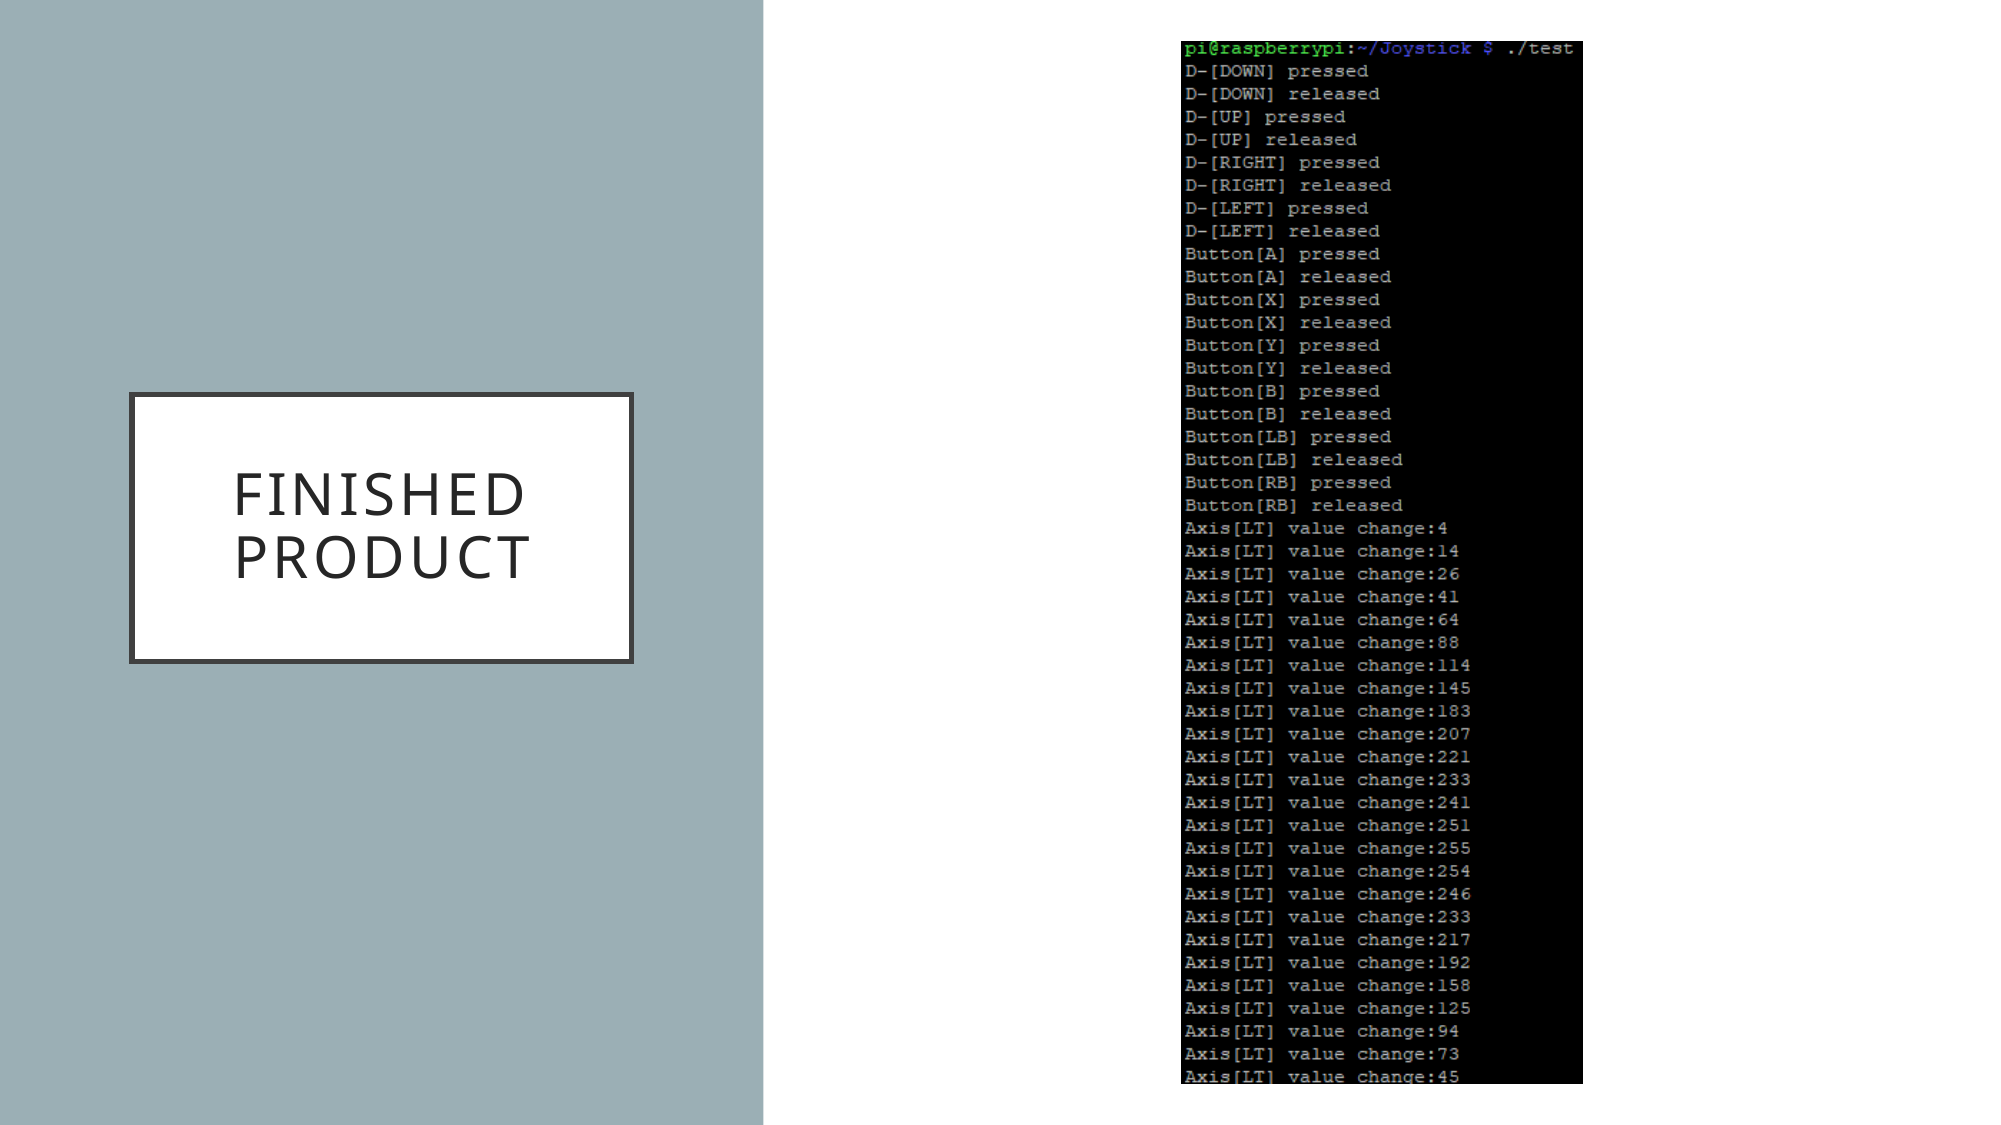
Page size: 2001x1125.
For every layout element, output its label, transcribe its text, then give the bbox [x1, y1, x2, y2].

title Finished Product [129, 392, 634, 664]
text_box [0, 0, 764, 1125]
text_box [764, 0, 2000, 1125]
picture [1181, 41, 1583, 1084]
